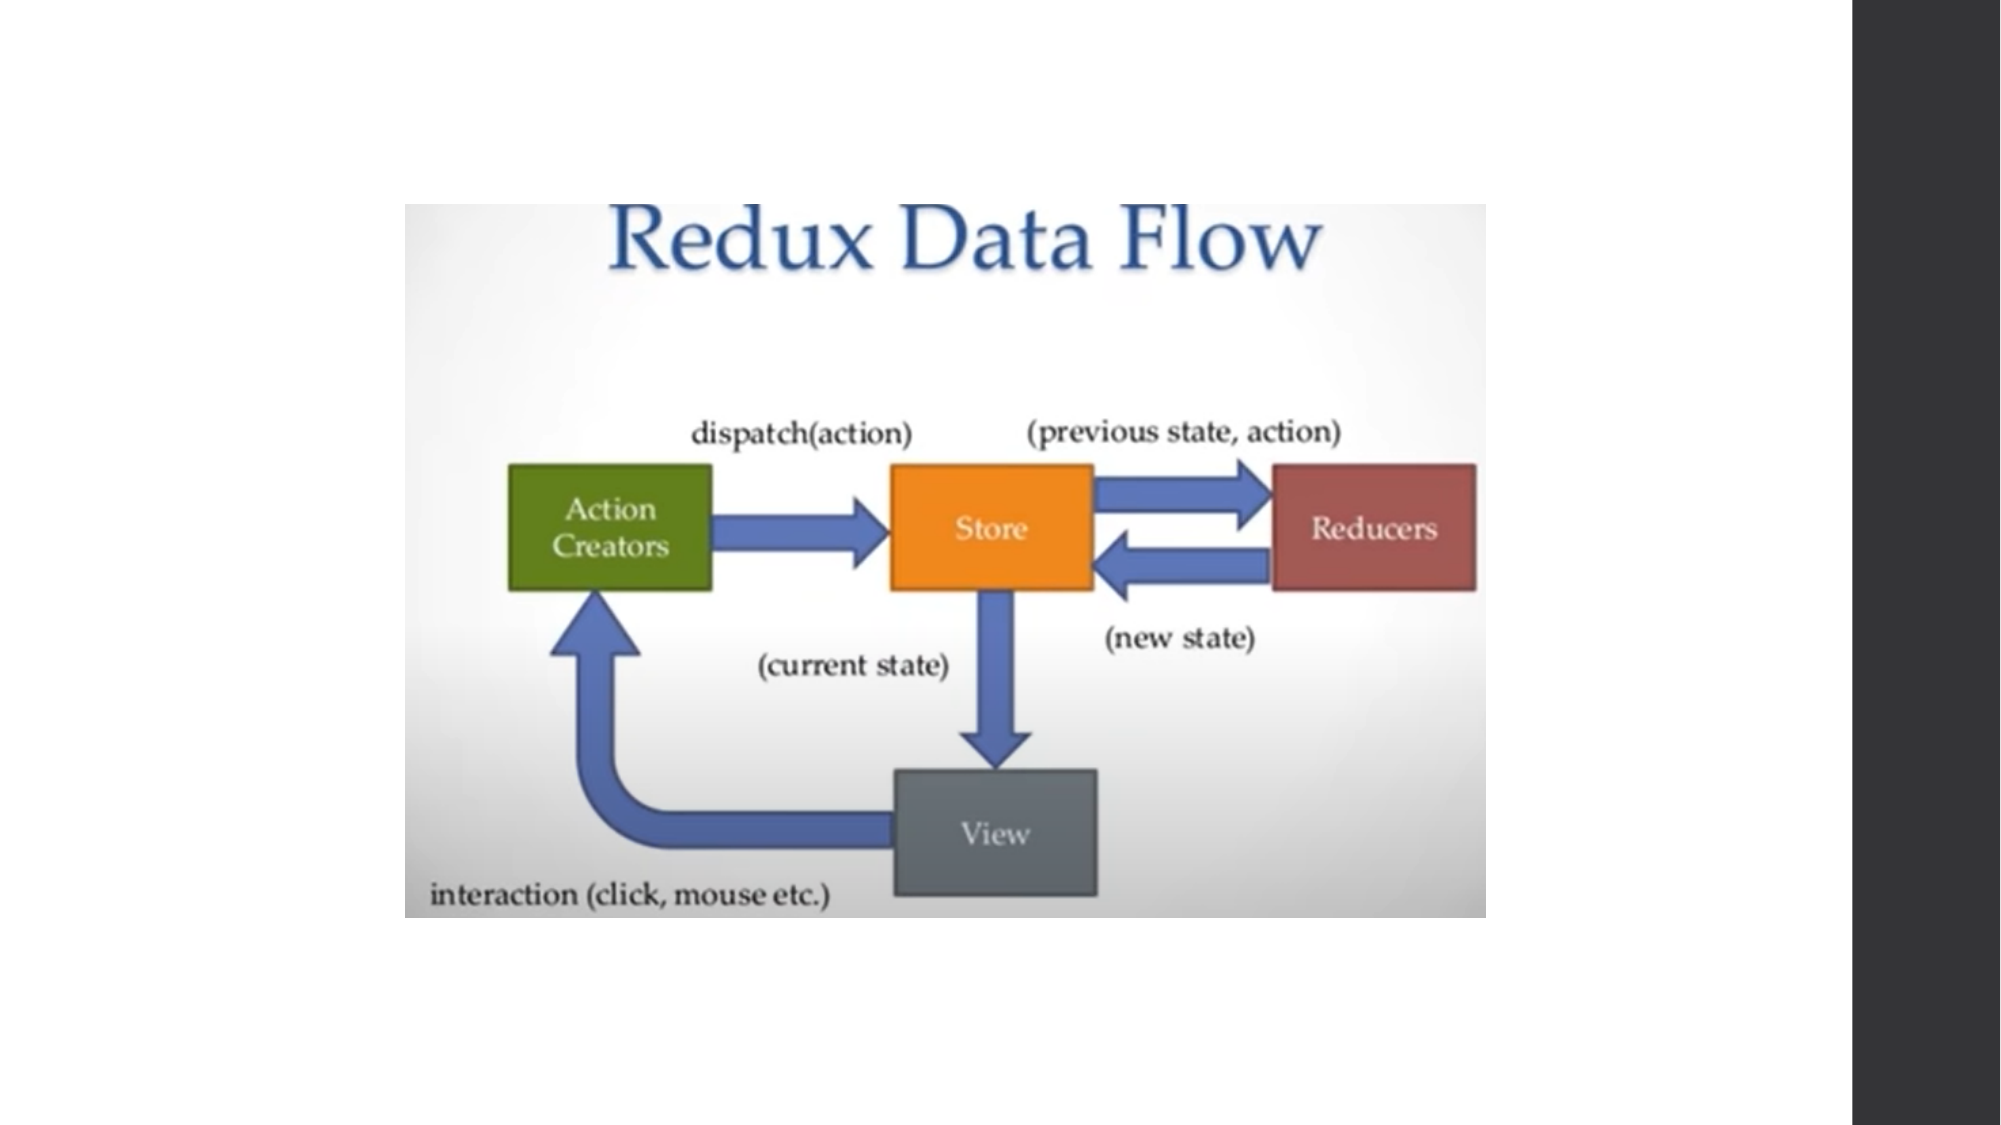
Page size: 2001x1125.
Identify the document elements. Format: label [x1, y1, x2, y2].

list [404, 203, 1486, 919]
